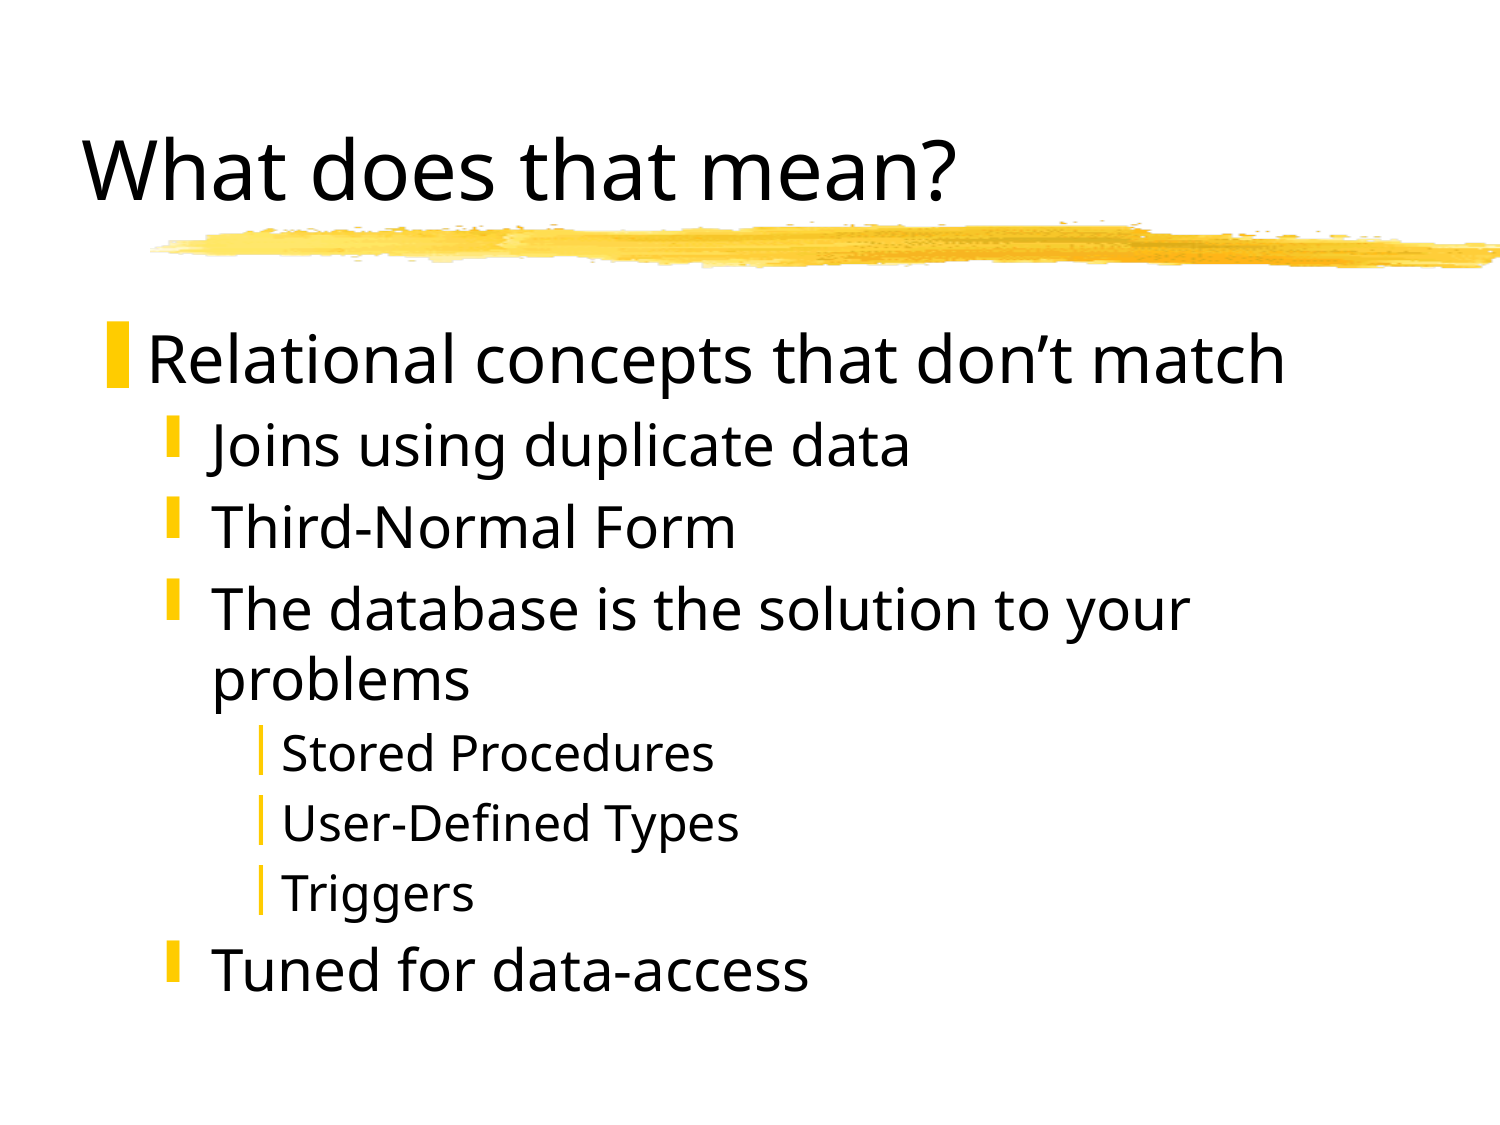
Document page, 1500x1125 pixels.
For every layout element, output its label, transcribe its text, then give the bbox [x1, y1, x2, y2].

title What does that mean? [66, 37, 1342, 225]
picture [150, 215, 1500, 279]
list Relational concepts that don’t match Joins using duplicate data Third-Normal Form The database is the solution to your problems Stored Procedures User-Defined Types Triggers Tuned for data-access [75, 309, 1417, 994]
